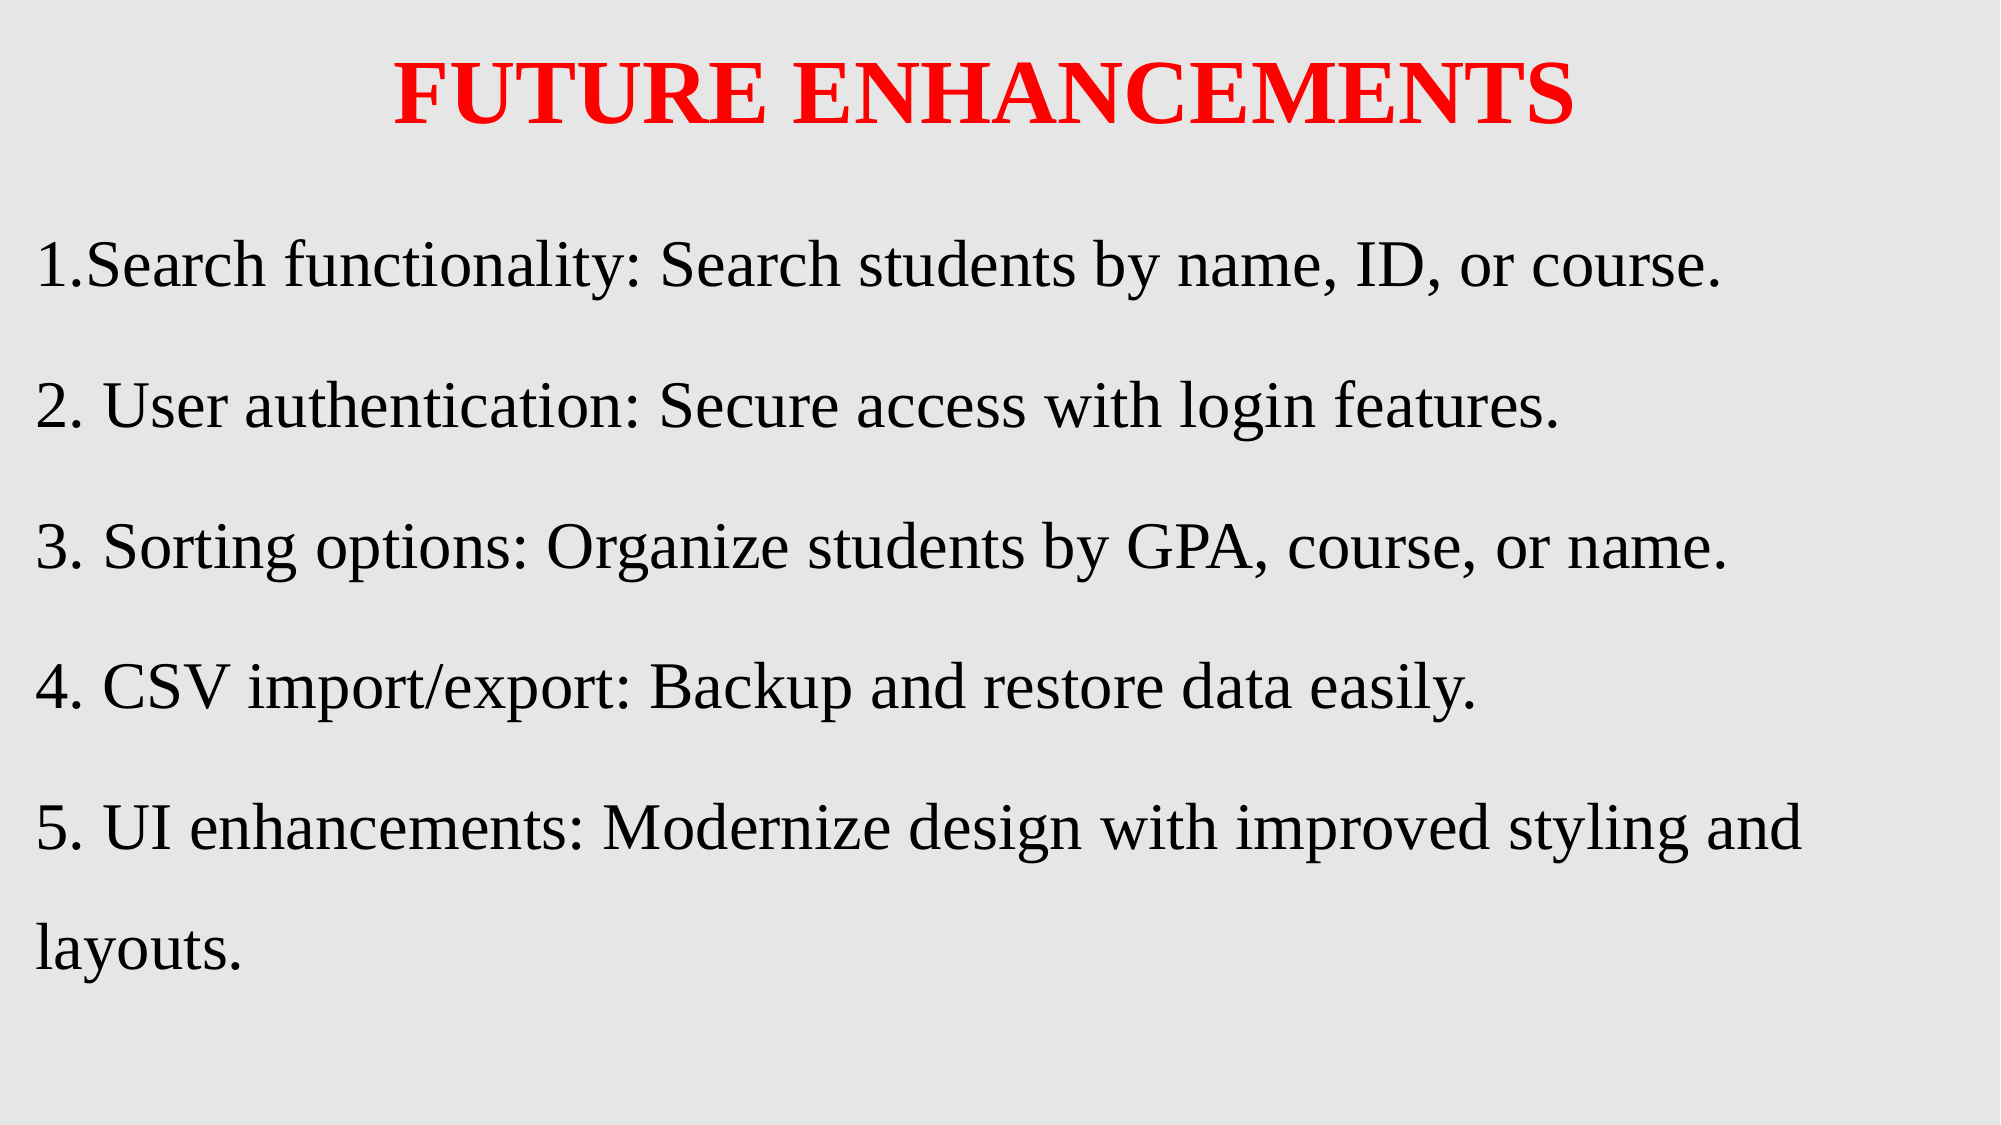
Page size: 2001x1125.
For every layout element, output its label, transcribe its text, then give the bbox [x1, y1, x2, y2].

list 1.Search functionality: Search students by name, ID, or course. 2. User authentication: Secure access with login features. 3. Sorting options: Organize students by GPA, course, or name. 4. CSV import/export: Backup and restore data easily. 5. UI enhancements: Modernize design with improved styling and layouts. [20, 172, 2000, 998]
title FUTURE ENHANCEMENTS [109, 16, 1863, 172]
